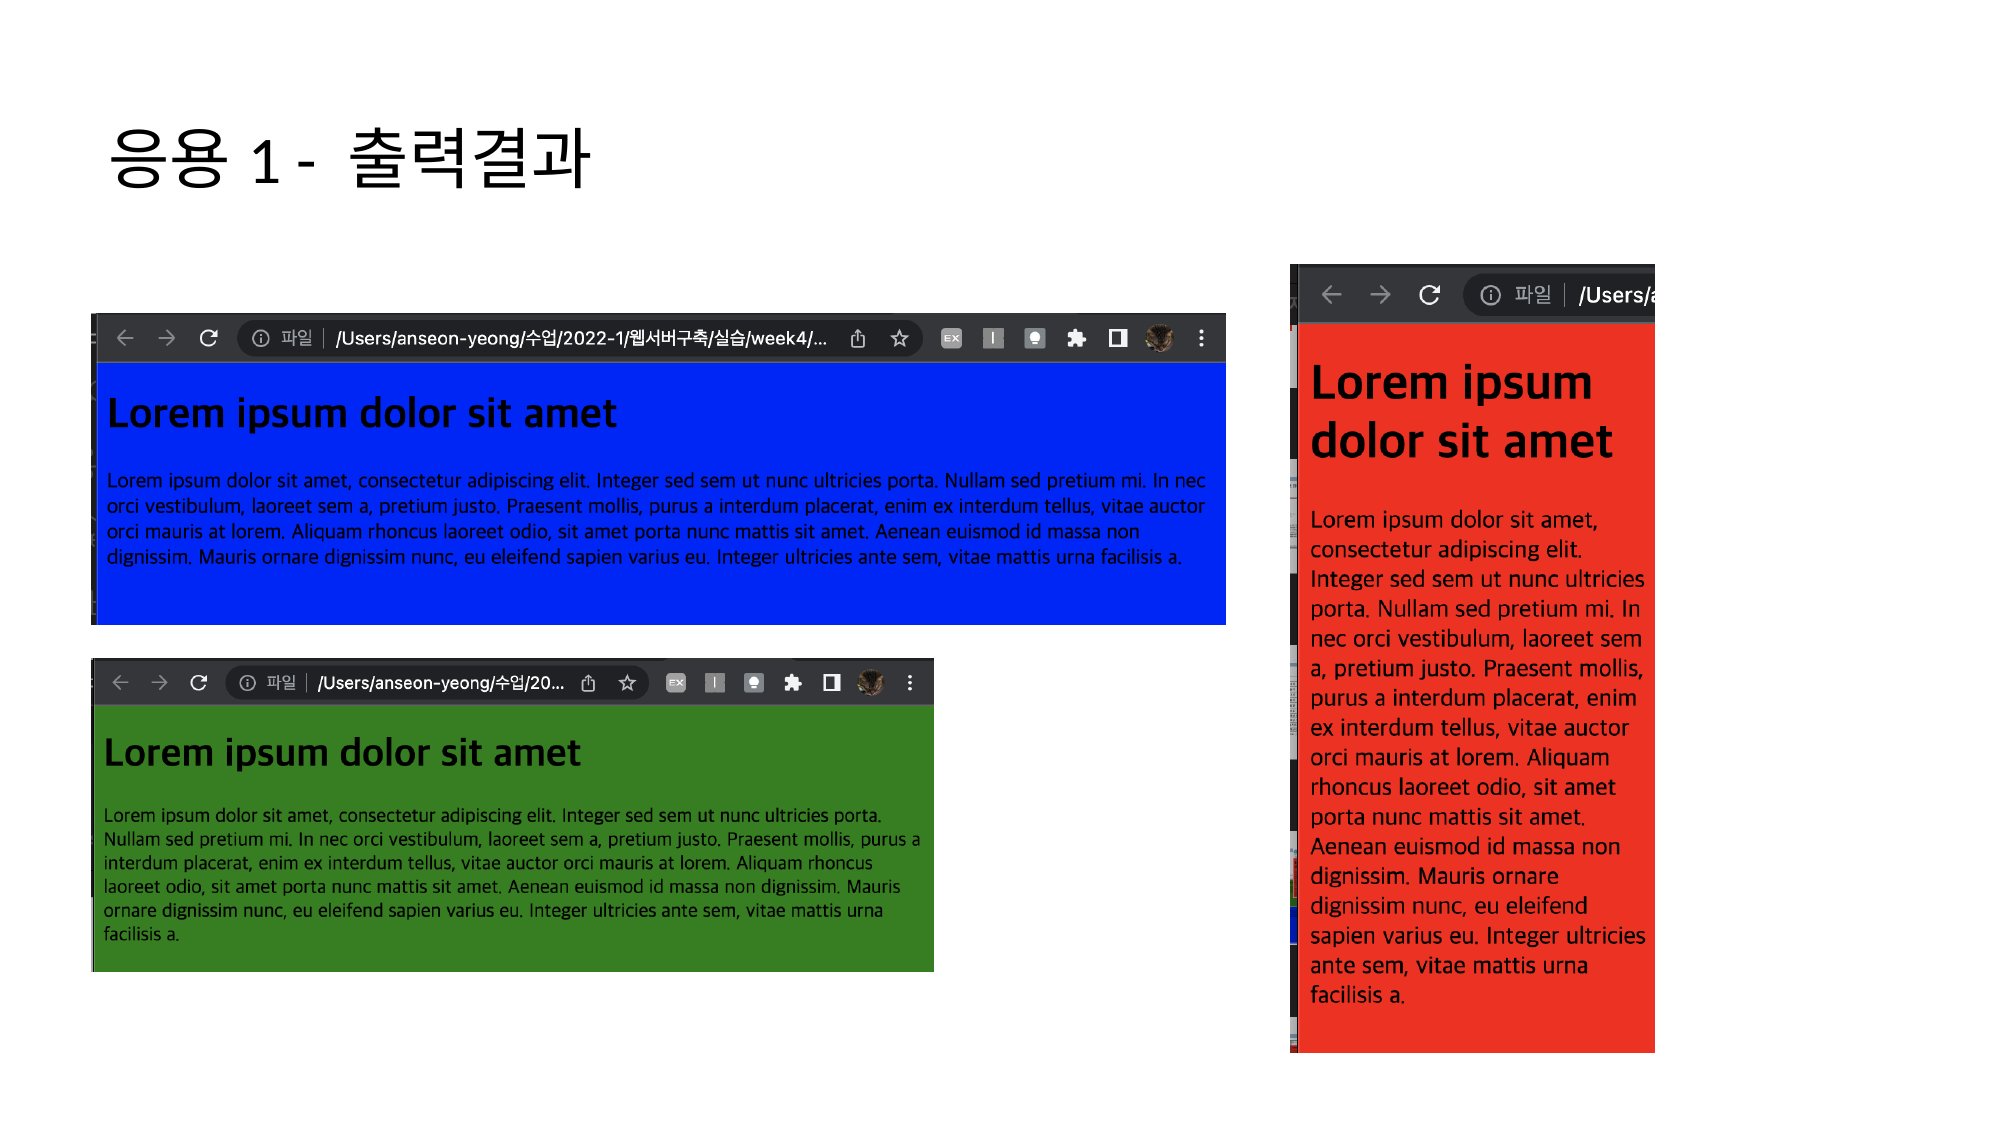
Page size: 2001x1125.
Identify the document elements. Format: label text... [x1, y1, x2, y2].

text_box 응용1 - 출력결과 [93, 109, 609, 205]
picture [91, 313, 1226, 625]
picture [1290, 264, 1655, 1053]
picture [91, 658, 934, 973]
